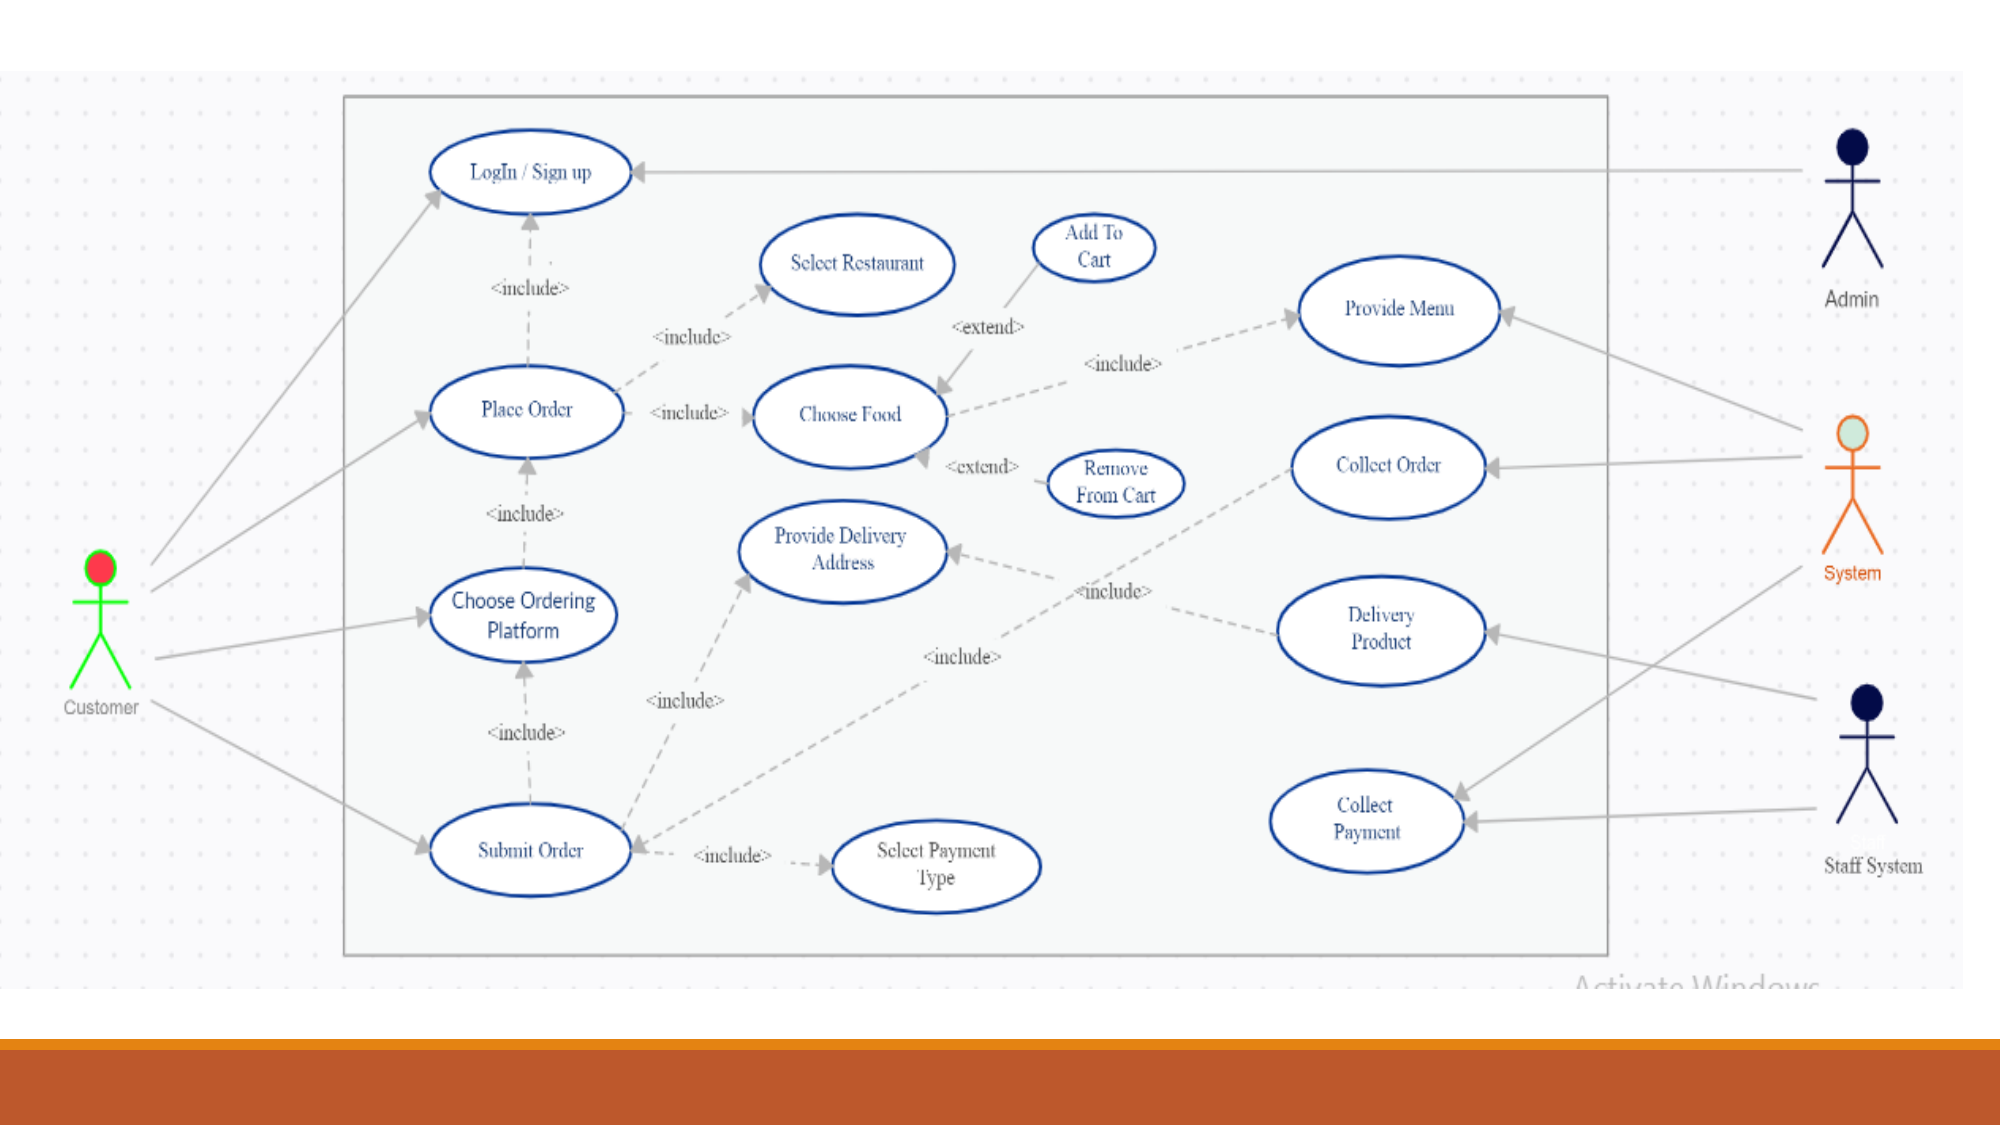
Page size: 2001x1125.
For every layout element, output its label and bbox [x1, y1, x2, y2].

picture [0, 71, 1964, 990]
